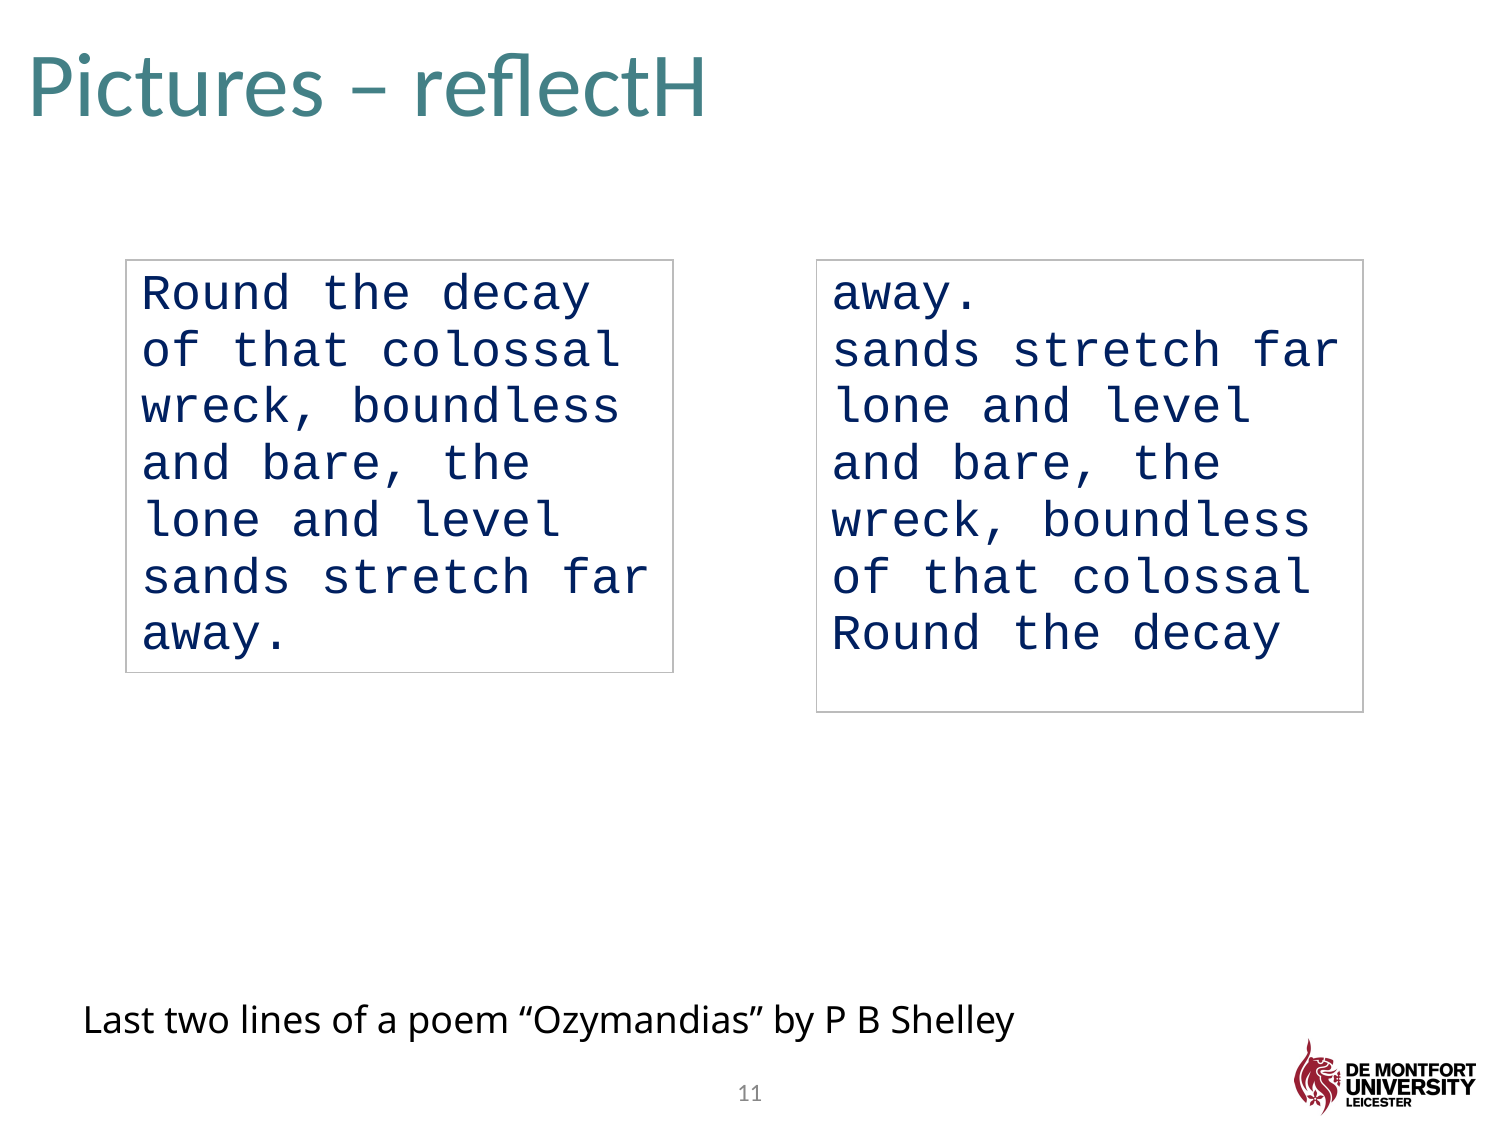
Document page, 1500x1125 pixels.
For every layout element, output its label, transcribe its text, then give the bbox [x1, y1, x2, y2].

table_header away. sands stretch far lone and level and bare, the wreck, boundless of that colossal Round the decay [817, 261, 1362, 711]
text_box Last two lines of a poem “Ozymandias” by P B Shelley [75, 988, 1294, 1049]
slide_number 11 [727, 1068, 773, 1114]
list [74, 167, 1426, 1125]
picture [1426, 1038, 1476, 1116]
table_header Round the decay of that colossal wreck, boundless and bare, the lone and level sands stretch far away. [127, 261, 672, 672]
title Pictures – reflectH [19, 14, 1481, 146]
